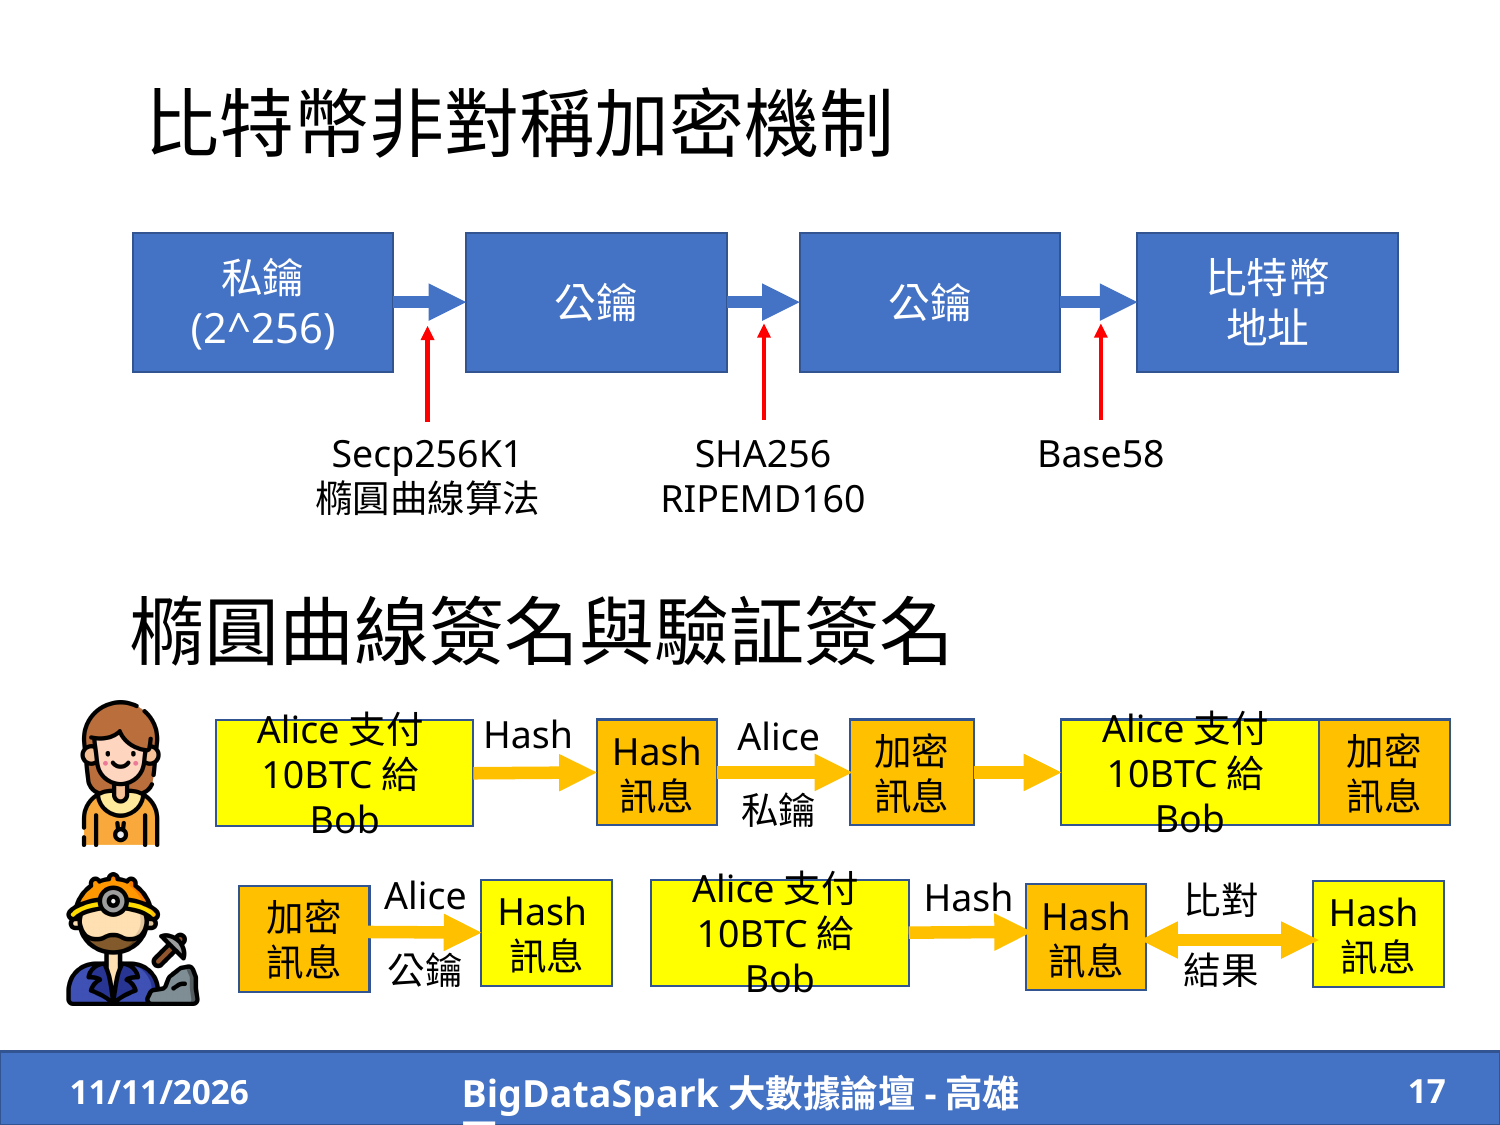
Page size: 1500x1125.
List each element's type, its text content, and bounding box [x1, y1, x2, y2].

picture [47, 700, 194, 847]
text_box Hash 訊息 [1025, 883, 1147, 991]
text_box 比對 結果 [1168, 869, 1274, 939]
picture [66, 872, 200, 1006]
text_box Base58 [1022, 422, 1180, 482]
text_box Hash [468, 703, 589, 764]
text_box Hash訊息 [480, 879, 613, 987]
text_box 比特幣 地址 [1136, 232, 1399, 373]
text_box Alice 公鑰 [362, 934, 489, 1000]
text_box 公鑰 [799, 232, 1061, 373]
text_box 加密 訊息 [1318, 718, 1451, 826]
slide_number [54, 1063, 393, 1124]
text_box 加密 訊息 [849, 718, 975, 826]
text_box SHA256 RIPEMD160 [645, 422, 881, 527]
text_box Secp256K1 橢圓曲線算法 [300, 422, 555, 527]
text_box 比特幣非對稱加密機制 [129, 69, 910, 175]
slide_number 17 [1123, 1062, 1461, 1123]
text_box Hash [908, 866, 1029, 927]
text_box 加密 訊息 [238, 885, 371, 993]
text_box 公鑰 [465, 232, 728, 373]
text_box 橢圓曲線簽名與驗証簽名 [114, 577, 970, 682]
text_box Hash訊息 [1312, 880, 1445, 988]
text_box Alice 私鑰 [715, 705, 843, 840]
text_box 比對 結果 [1168, 941, 1274, 1000]
text_box Alice 公鑰 [362, 864, 489, 931]
text_box Alice支付10BTC給Bob [1060, 718, 1318, 826]
text_box Alice支付10BTC給Bob [650, 879, 910, 987]
text_box Alice支付10BTC給Bob [215, 719, 474, 827]
text_box Hash 訊息 [596, 718, 715, 826]
text_box 私鑰 (2^256) [132, 232, 394, 373]
